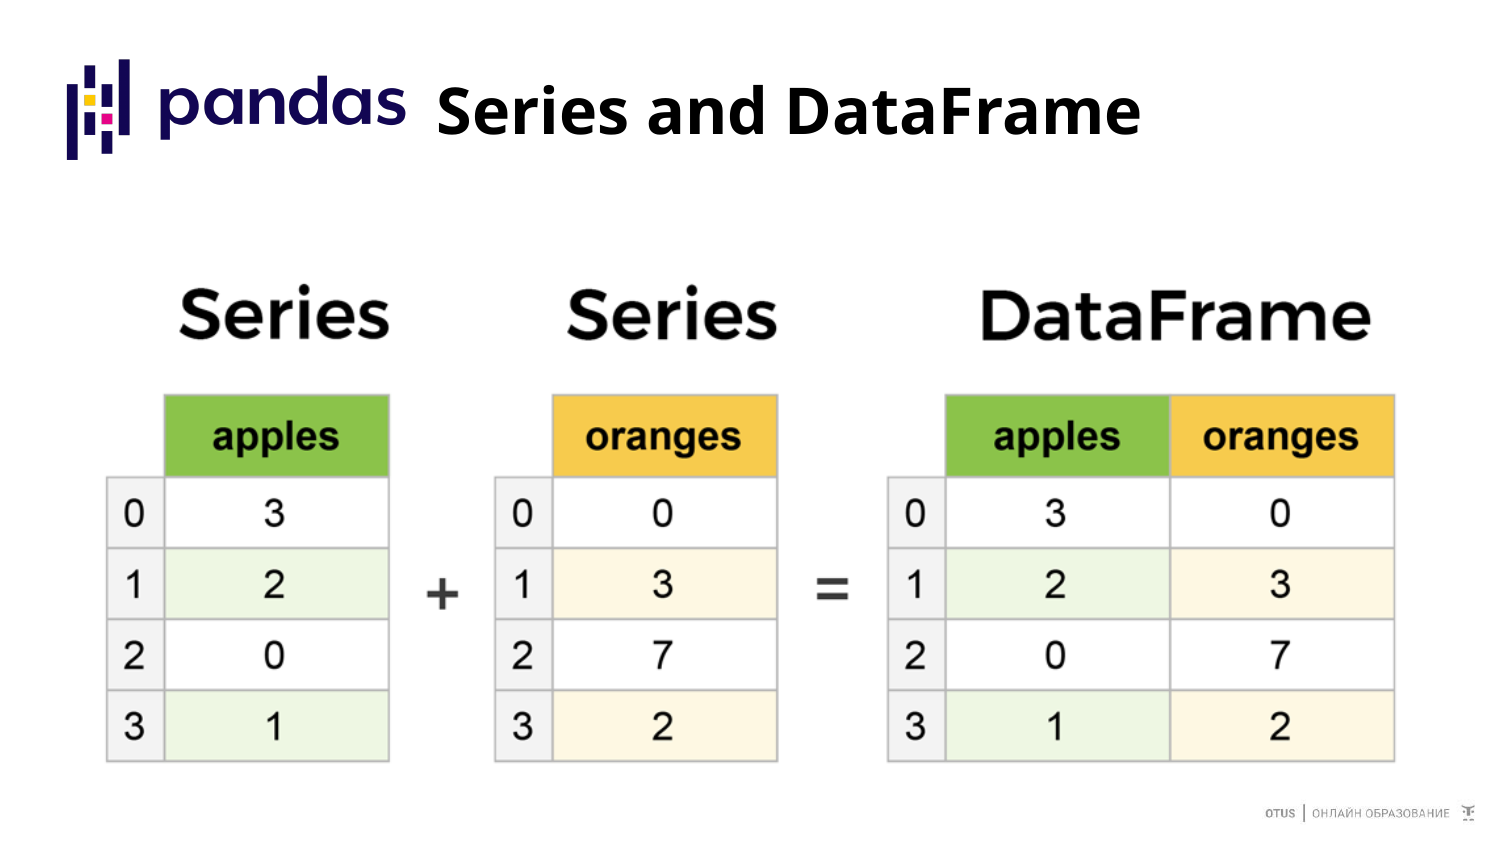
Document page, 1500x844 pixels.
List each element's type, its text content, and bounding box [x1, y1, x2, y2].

picture [93, 271, 1407, 774]
picture [49, 34, 423, 185]
picture [1262, 799, 1475, 825]
title Series and DataFrame [421, 54, 1480, 235]
